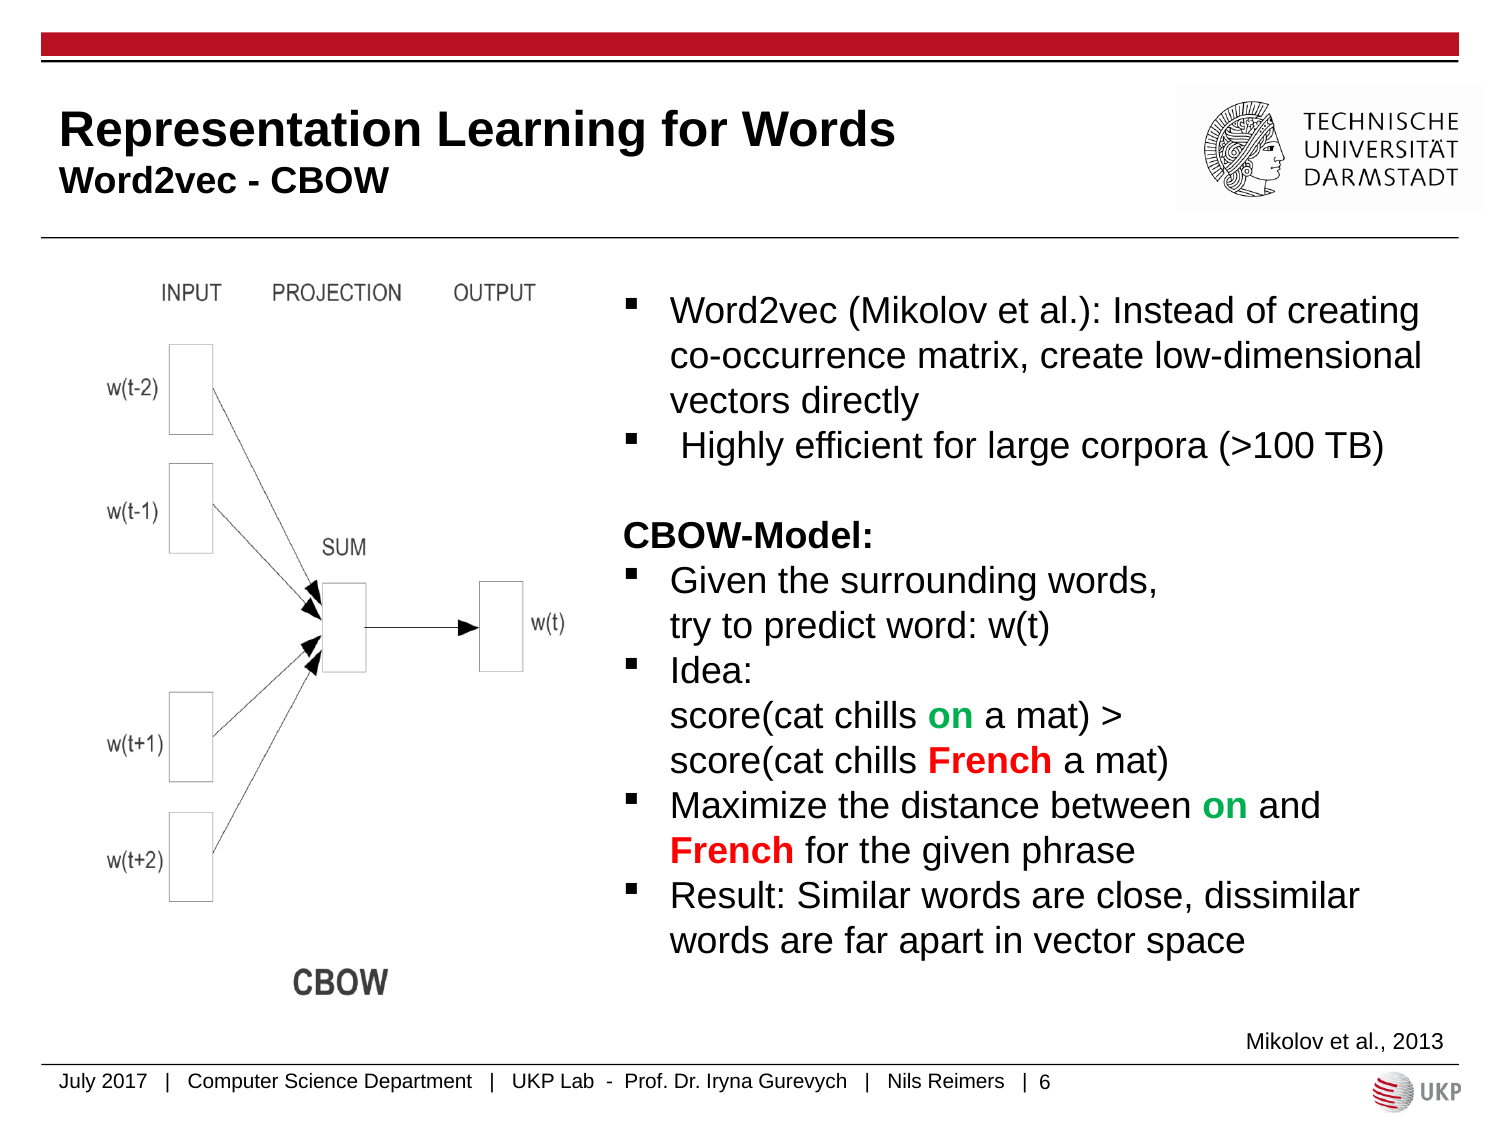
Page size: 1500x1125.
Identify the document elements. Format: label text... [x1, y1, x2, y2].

text_box Word2vec (Mikolov et al.): Instead of creating co-occurrence matrix, create low-dimensional vectors directly Highly efficient for large corpora (>100 TB) CBOW-Model: Given the surrounding words, try to predict word: w(t) Idea: score(cat chills on a mat) > score(cat chills French a mat) Maximize the distance between on and French for the given phrase Result: Similar words are close, dissimilar words are far apart in vector space [608, 278, 1471, 1014]
picture [1188, 84, 1483, 214]
footer July 2017 | Computer Science Department | UKP Lab - Prof. Dr. Iryna Gurevych | Nils Reimers | [58, 1067, 1365, 1107]
text_box Mikolov et al., 2013 [1163, 1018, 1459, 1061]
picture [1372, 1071, 1461, 1113]
picture [91, 248, 573, 1031]
title Representation Learning for Words Word2vec - CBOW [58, 79, 1188, 218]
